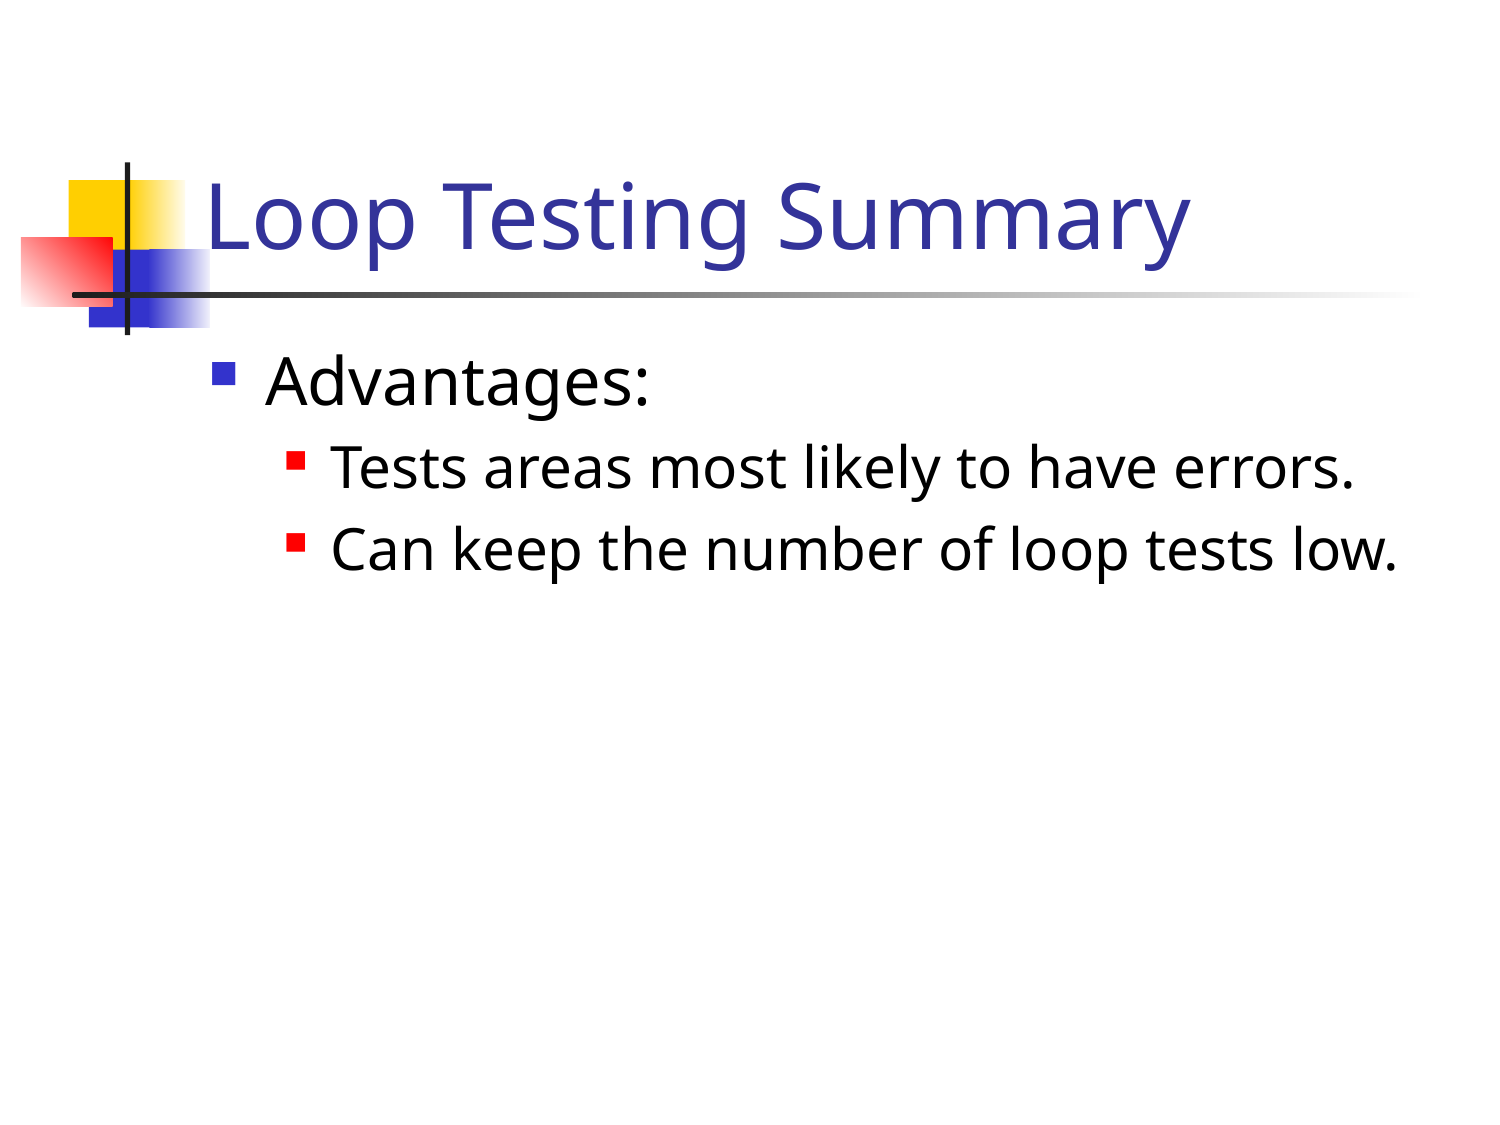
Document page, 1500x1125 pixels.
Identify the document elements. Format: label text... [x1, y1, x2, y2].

title Loop Testing Summary [188, 35, 1468, 275]
list Advantages: Tests areas most likely to have errors. Can keep the number of loop tests low. [193, 331, 1469, 1006]
